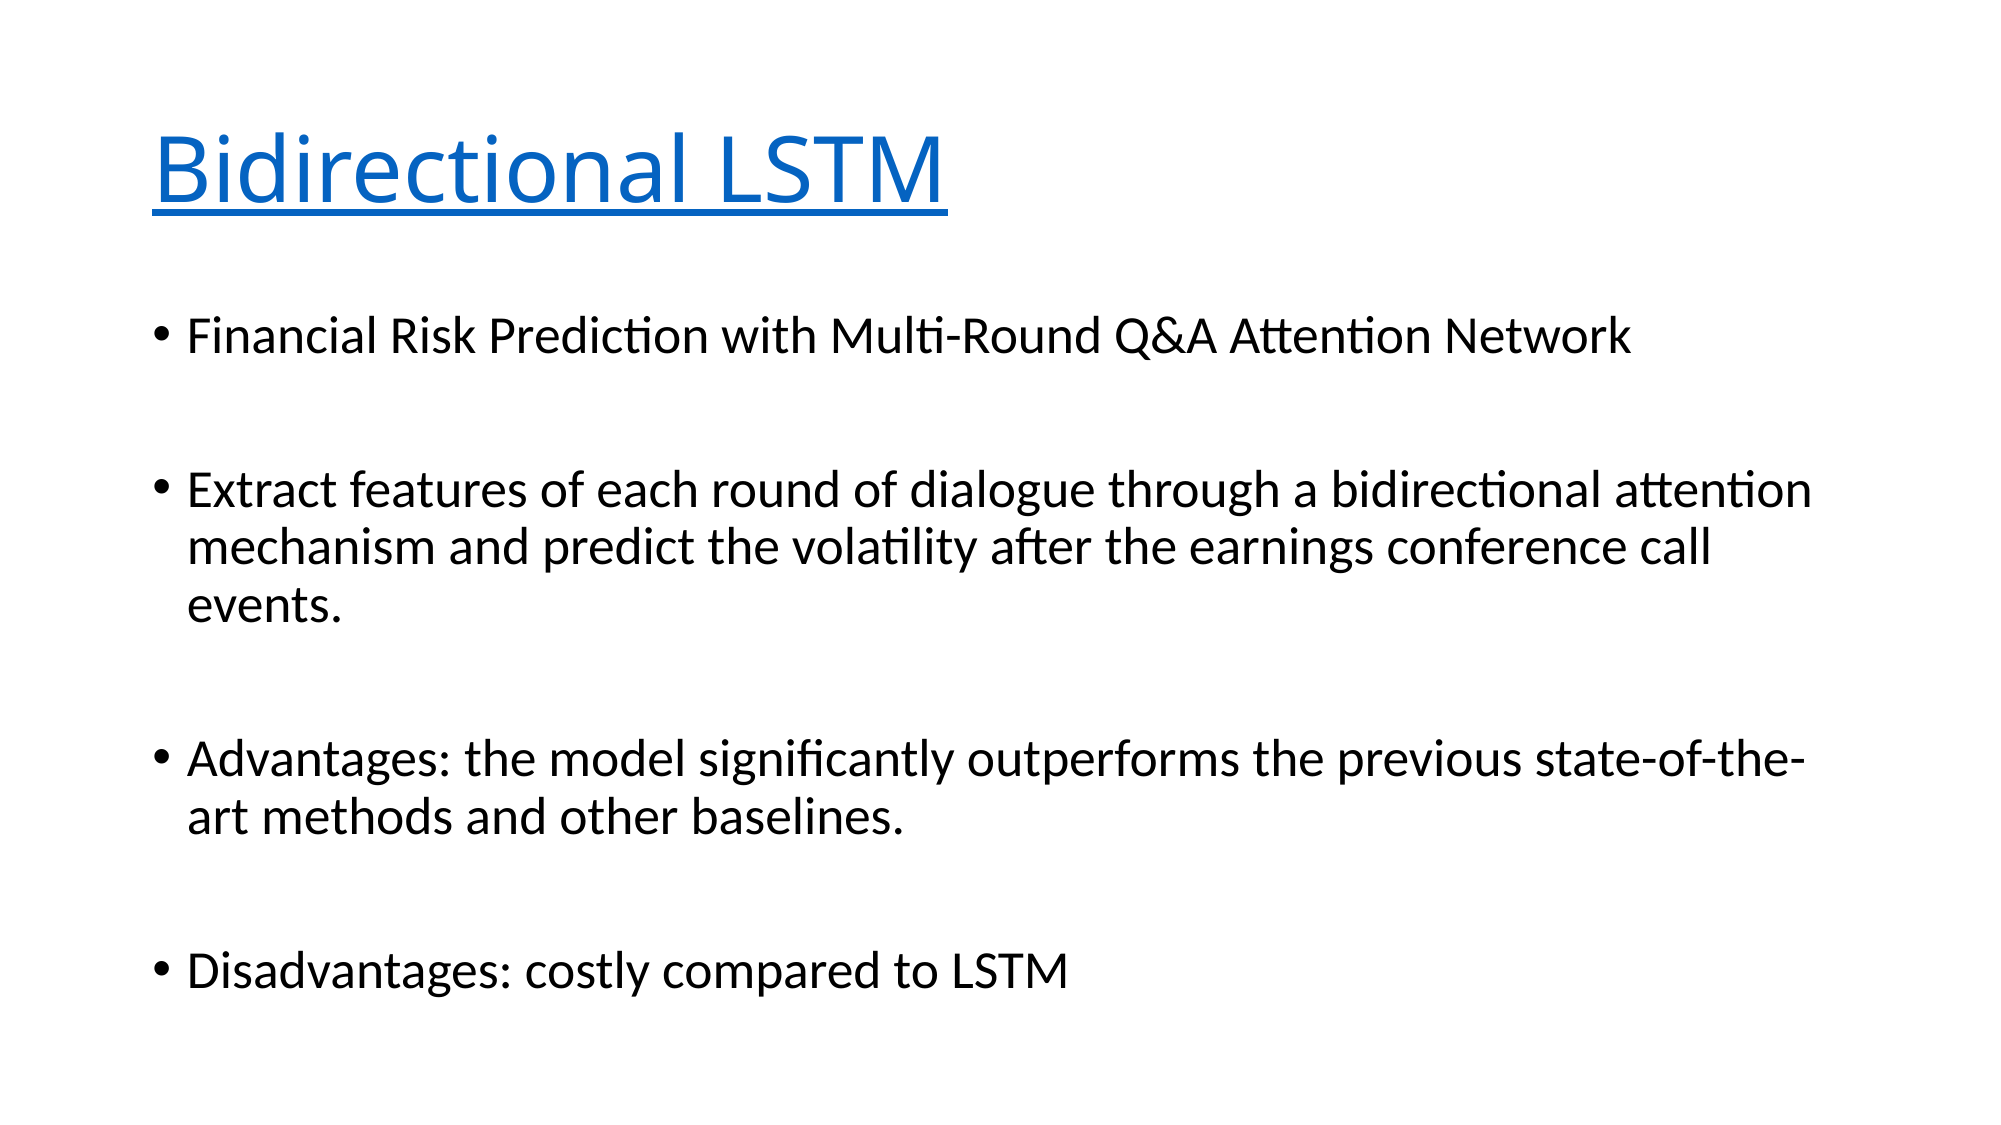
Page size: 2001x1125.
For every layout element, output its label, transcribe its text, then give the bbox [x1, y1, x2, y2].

title Bidirectional LSTM [137, 59, 1863, 278]
list Financial Risk Prediction with Multi-Round Q&A Attention Network Extract features of each round of dialogue through a bidirectional attention mechanism and predict the volatility after the earnings conference call events. Advantages: the model significantly outperforms the previous state-of-the-art methods and other baselines. Disadvantages: costly compared to LSTM [137, 299, 1863, 1014]
